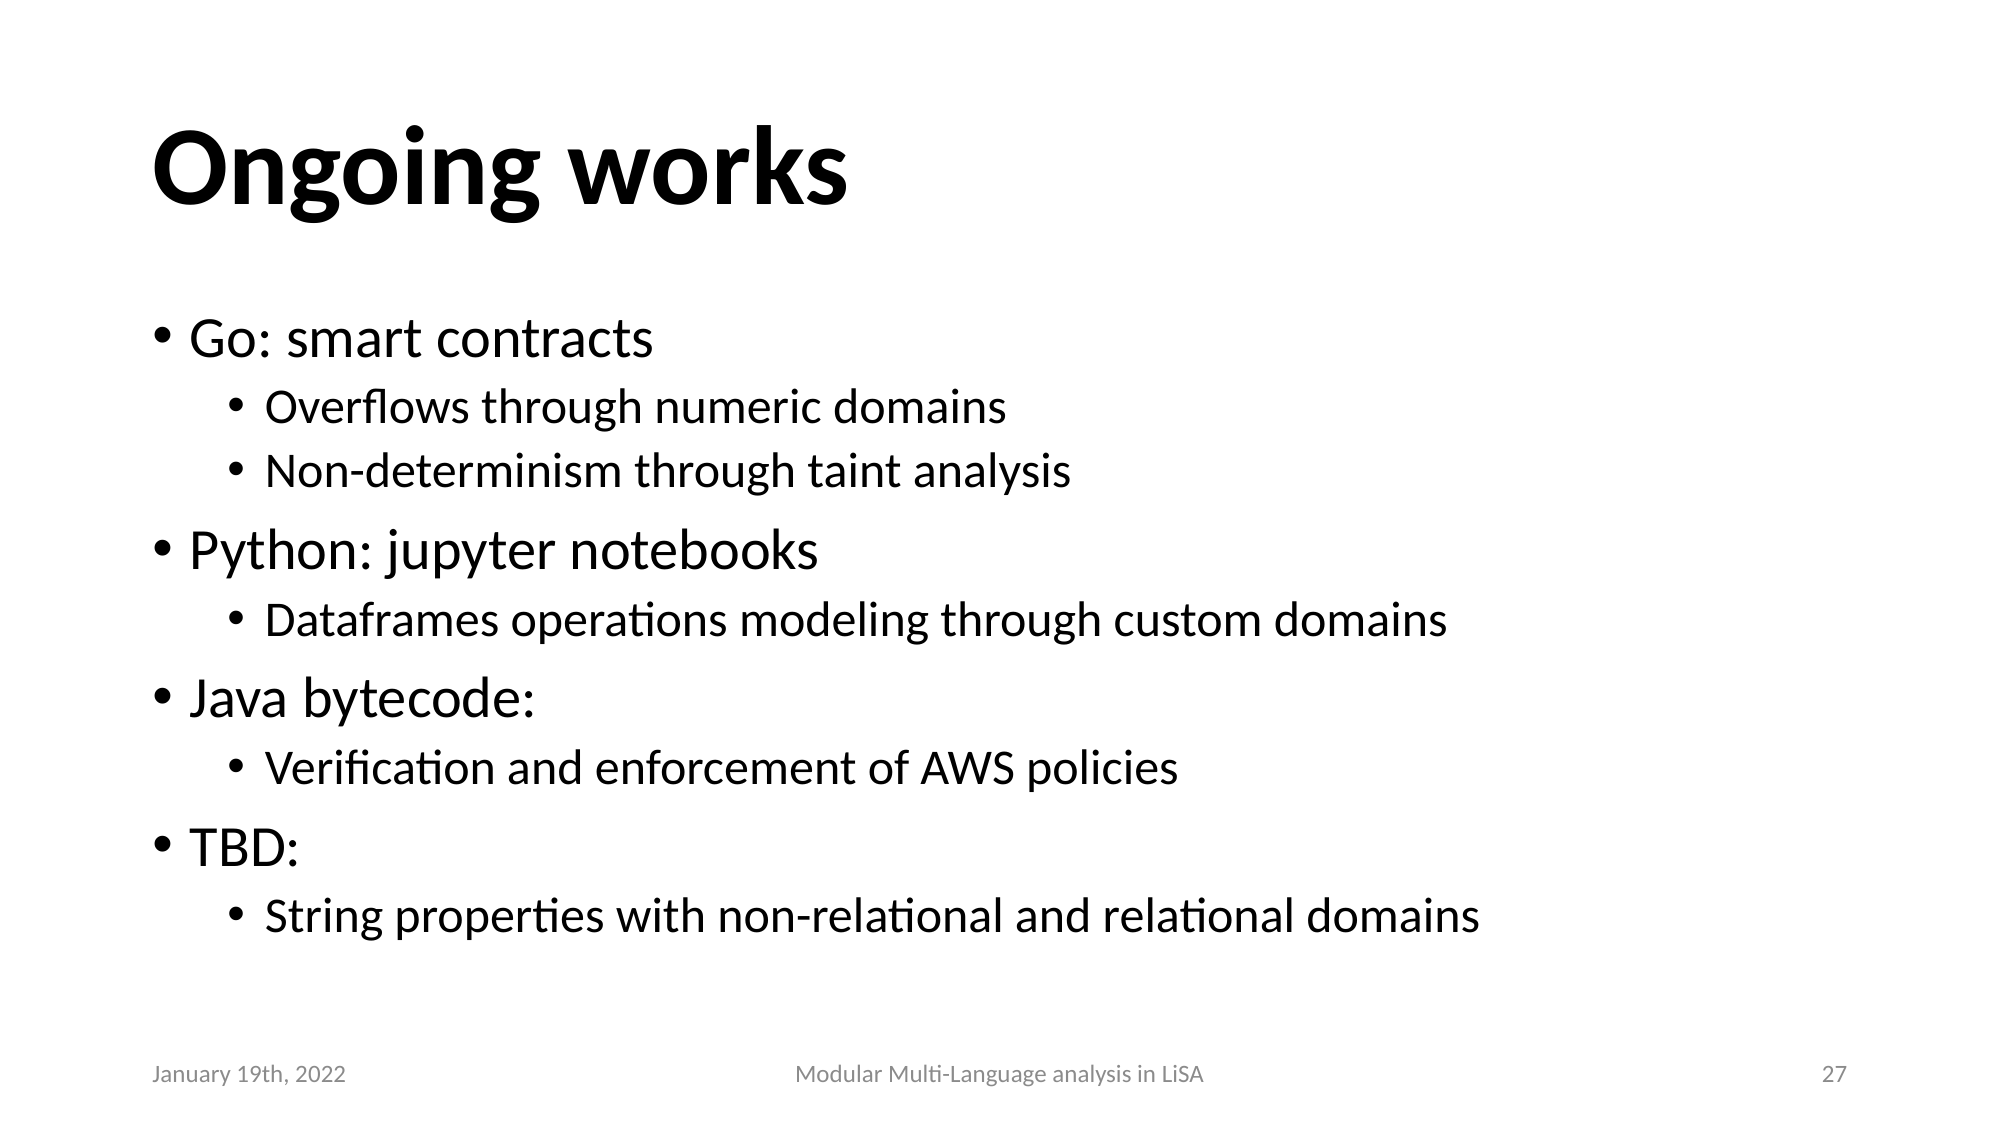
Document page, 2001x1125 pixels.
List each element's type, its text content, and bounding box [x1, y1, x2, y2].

slide_number 27 [1412, 1042, 1863, 1103]
title Ongoing works [137, 59, 1863, 278]
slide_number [137, 1042, 588, 1103]
list Go: smart contracts Overflows through numeric domains Non-determinism through taint analysis Python: jupyter notebooks Dataframes operations modeling through custom domains Java bytecode: Verification and enforcement of AWS policies TBD: String properties with non-relational and relational domains [137, 299, 1863, 1014]
footer Modular Multi-Language analysis in LiSA [662, 1042, 1338, 1103]
